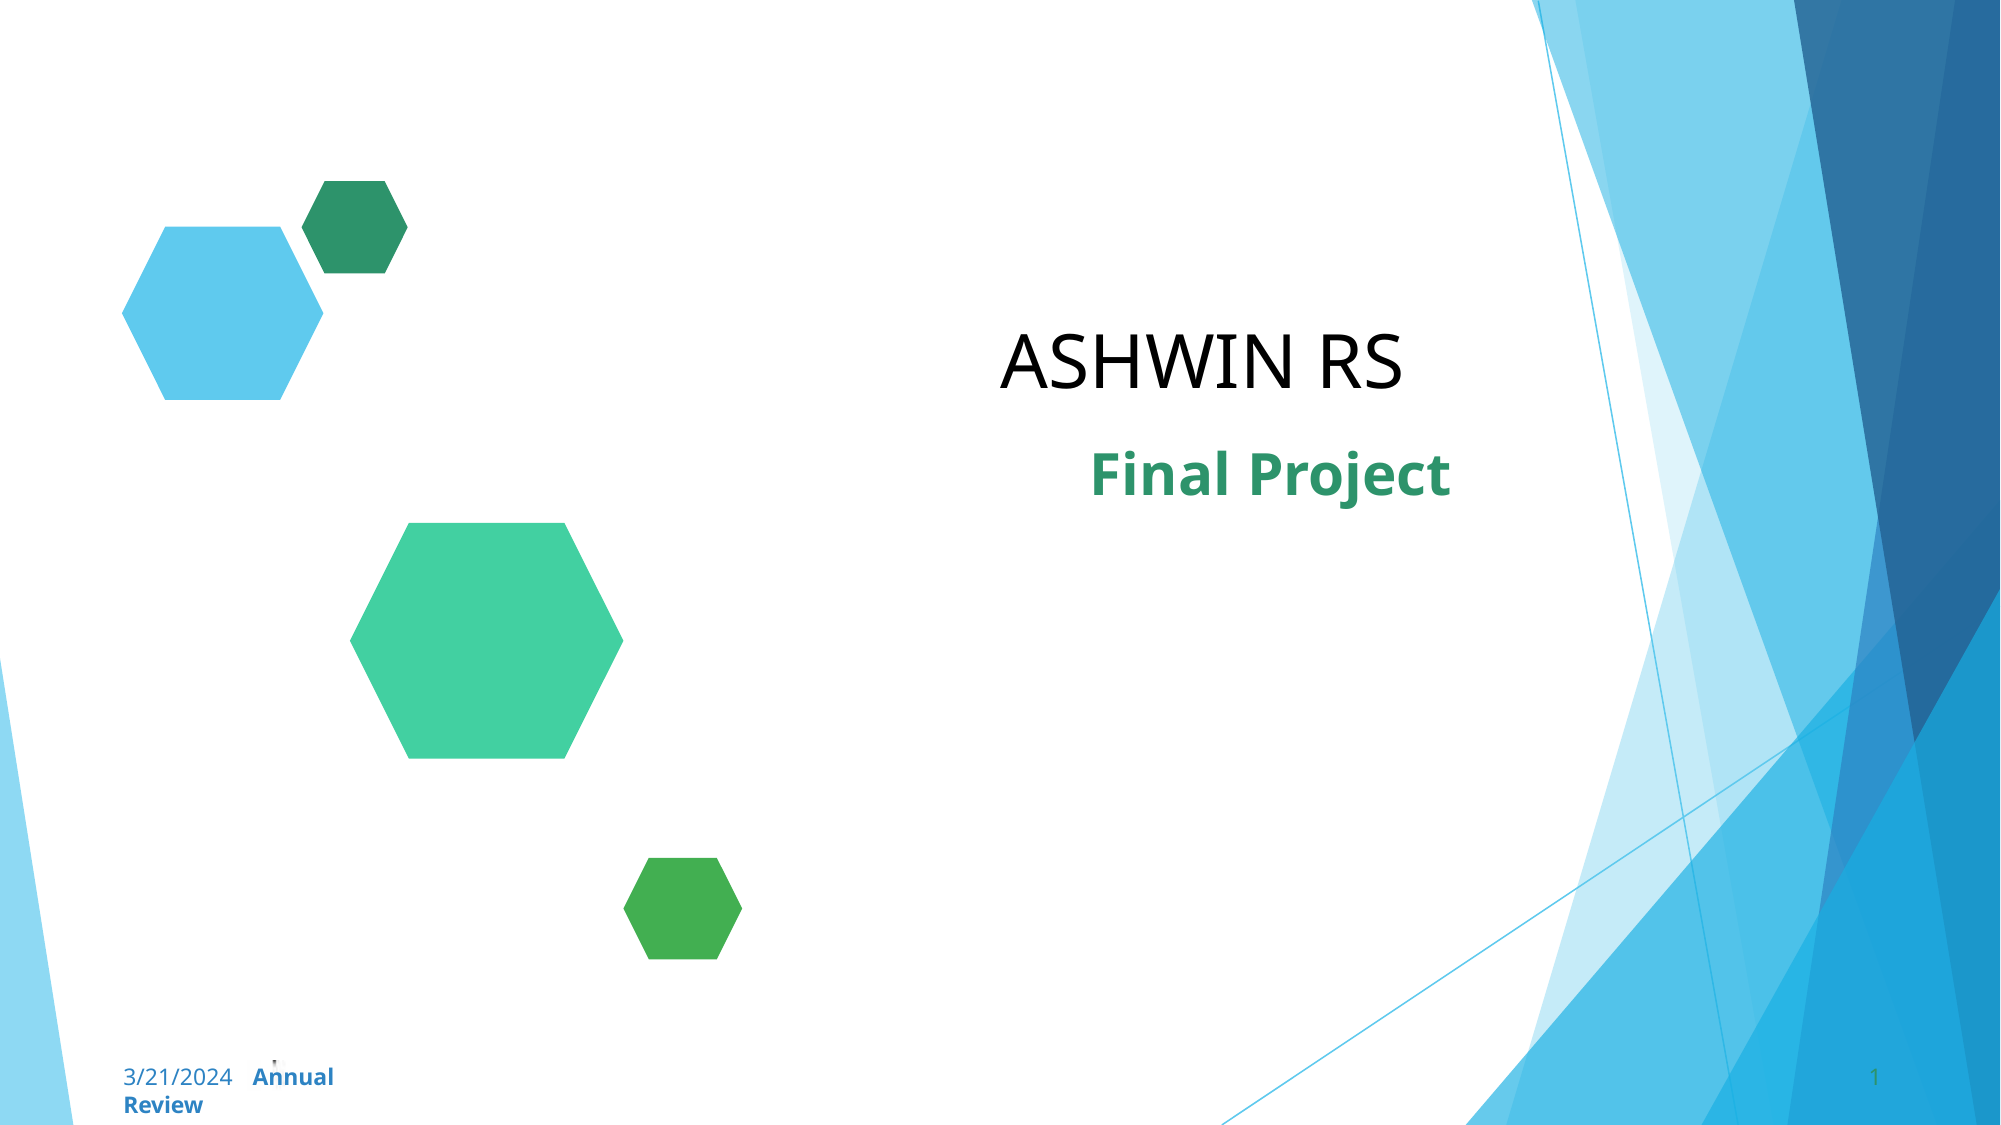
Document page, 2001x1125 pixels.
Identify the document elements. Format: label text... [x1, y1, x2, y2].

text_box 3/21/2024 Annual Review [121, 1103, 417, 1118]
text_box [121, 180, 408, 401]
text_box [349, 522, 624, 759]
text_box ASHWIN RS [998, 311, 2000, 466]
text_box [623, 857, 743, 960]
text_box Final Project [1074, 429, 2000, 585]
slide_number 1 [1849, 1061, 1890, 1125]
picture [110, 1060, 463, 1094]
